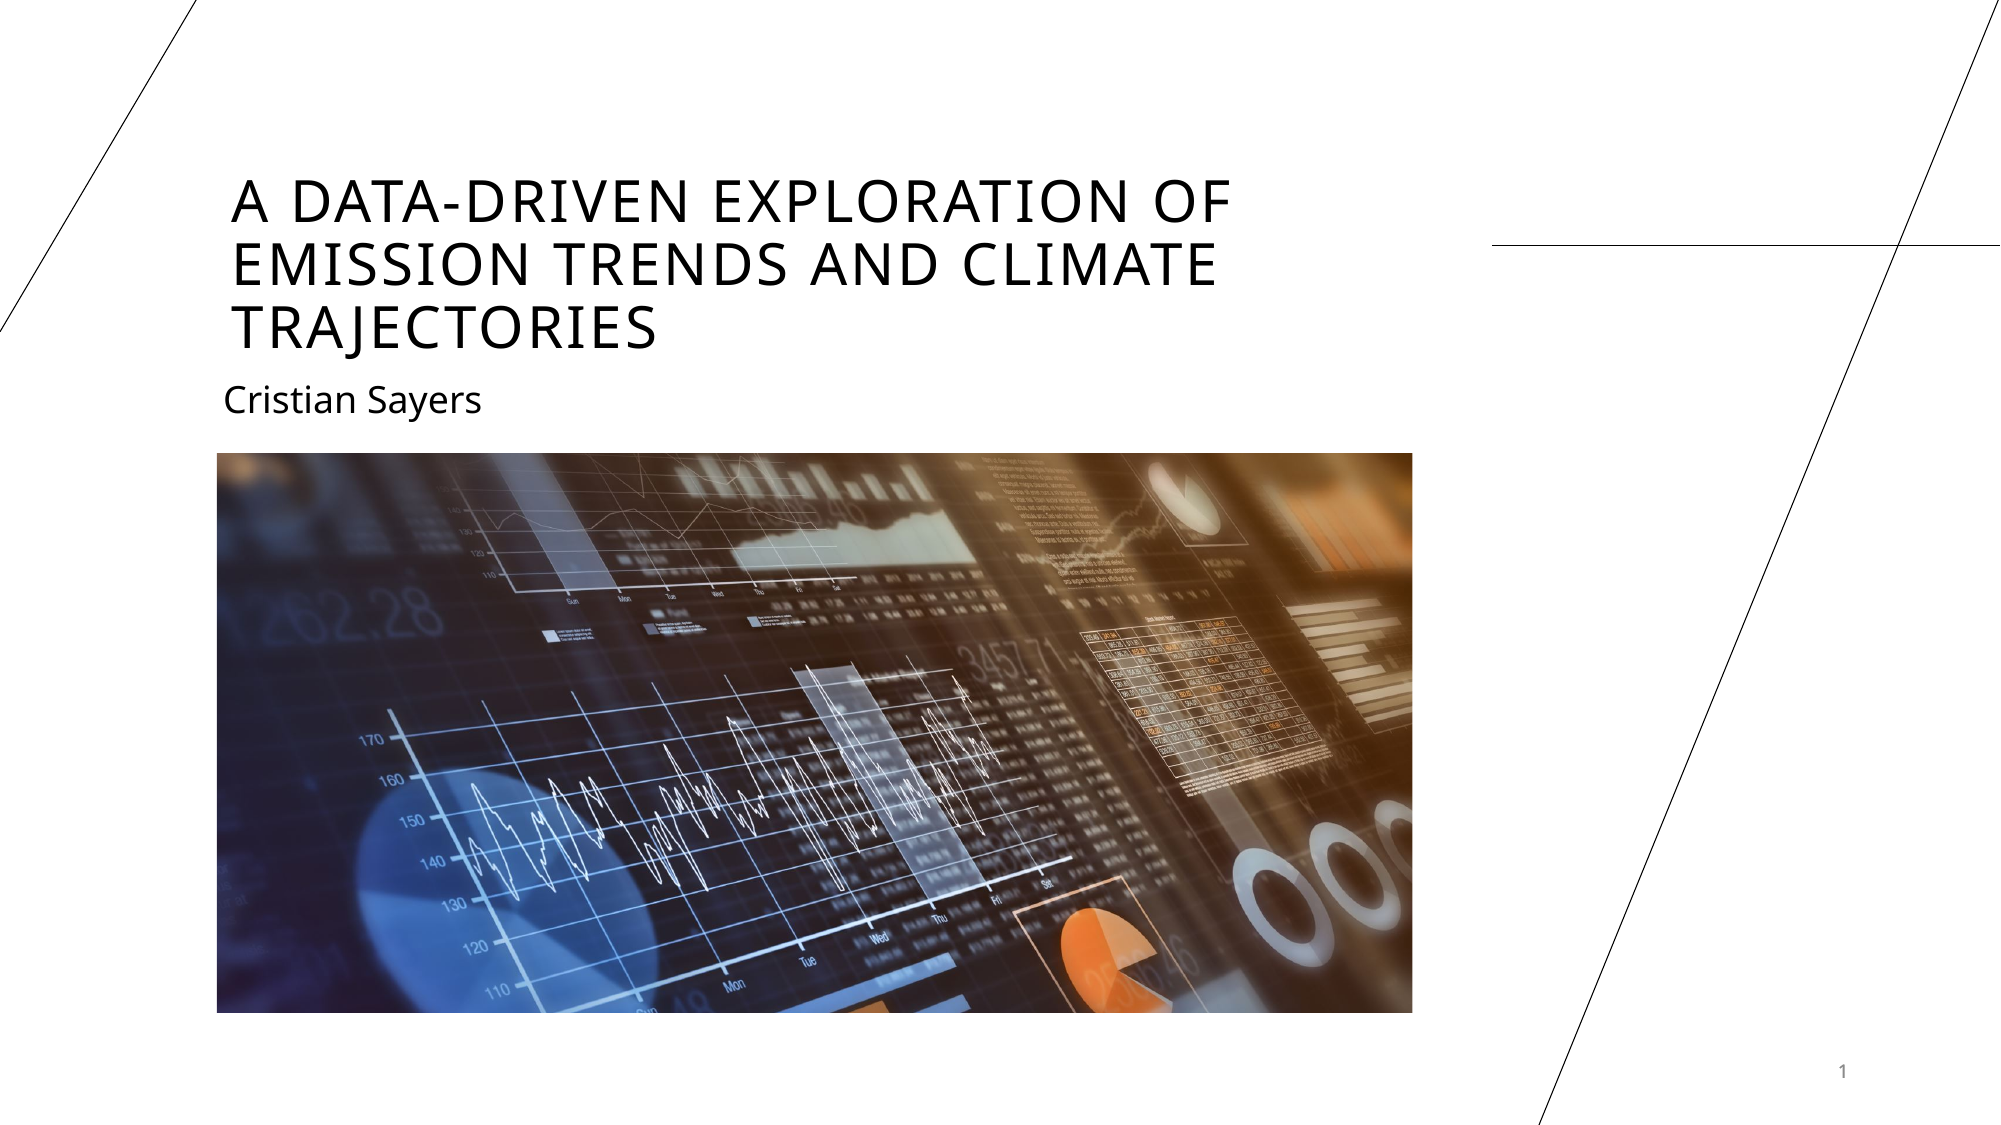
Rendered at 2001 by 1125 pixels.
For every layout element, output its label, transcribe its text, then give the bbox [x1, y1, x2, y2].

text_box Cristian Sayers [208, 368, 498, 429]
slide_number 1 [1701, 1042, 1864, 1103]
title A data-driven exploration of Emission trends and Climate Trajectories [216, 162, 1413, 369]
picture [216, 453, 1413, 1013]
